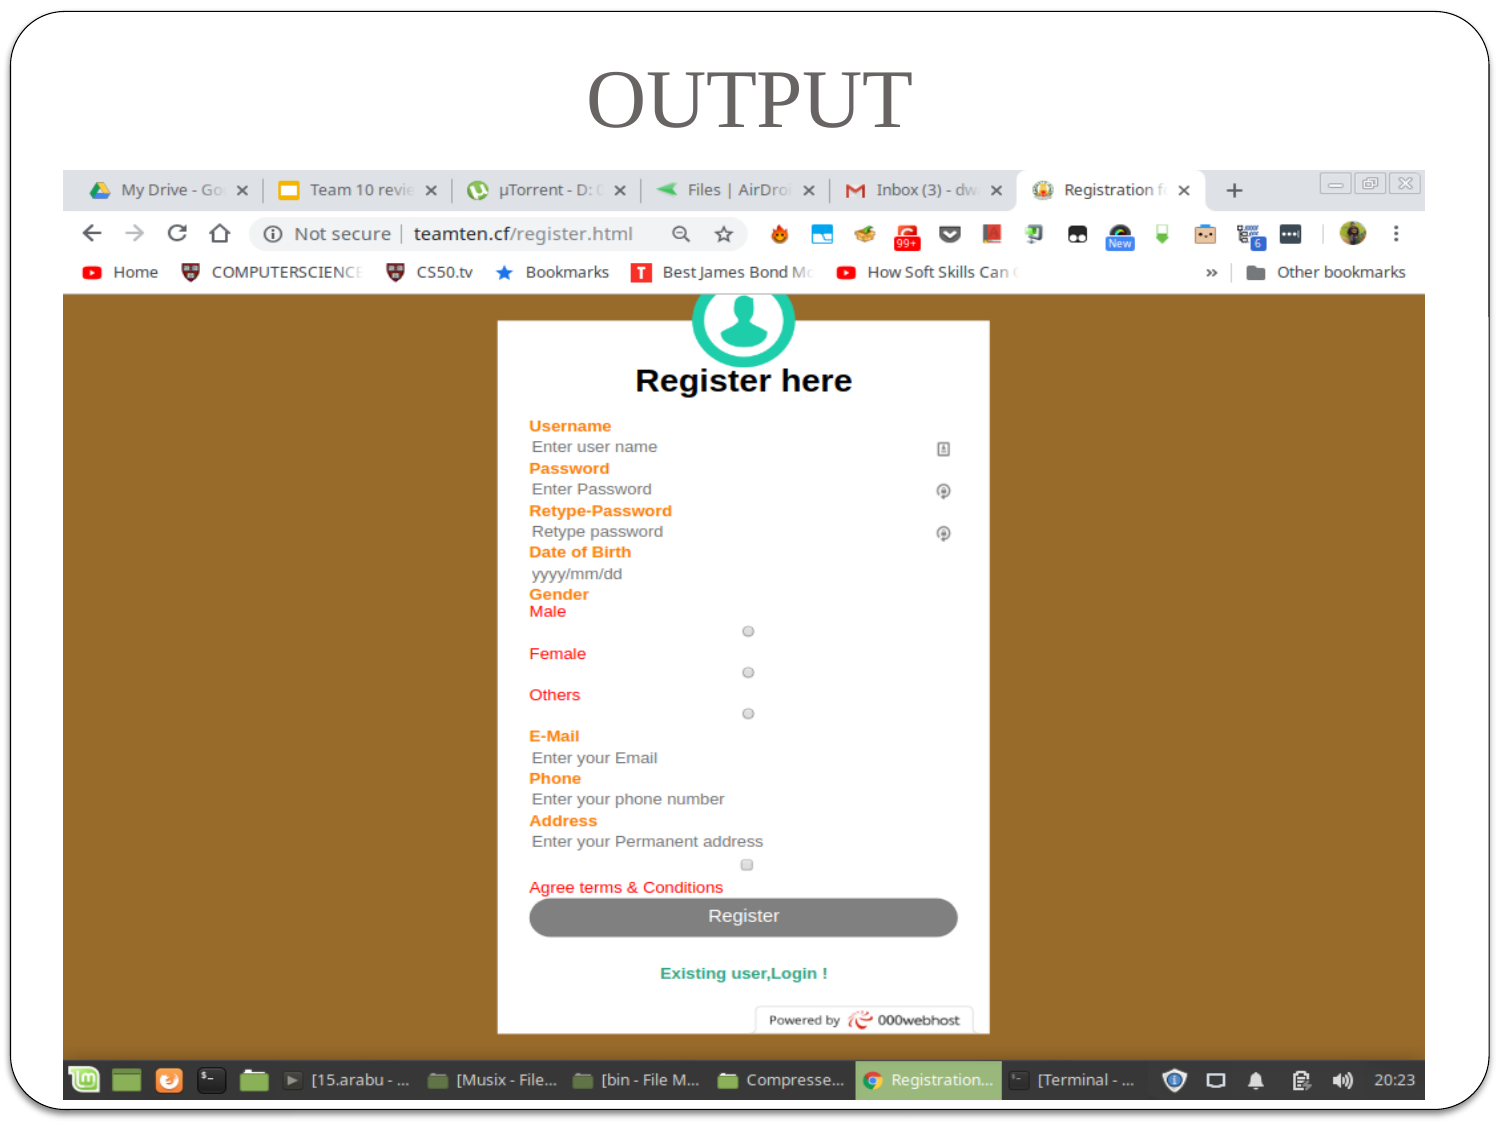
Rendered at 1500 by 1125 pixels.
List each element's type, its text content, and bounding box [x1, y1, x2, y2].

picture [63, 169, 1426, 1101]
title OUTPUT [75, 0, 1425, 169]
